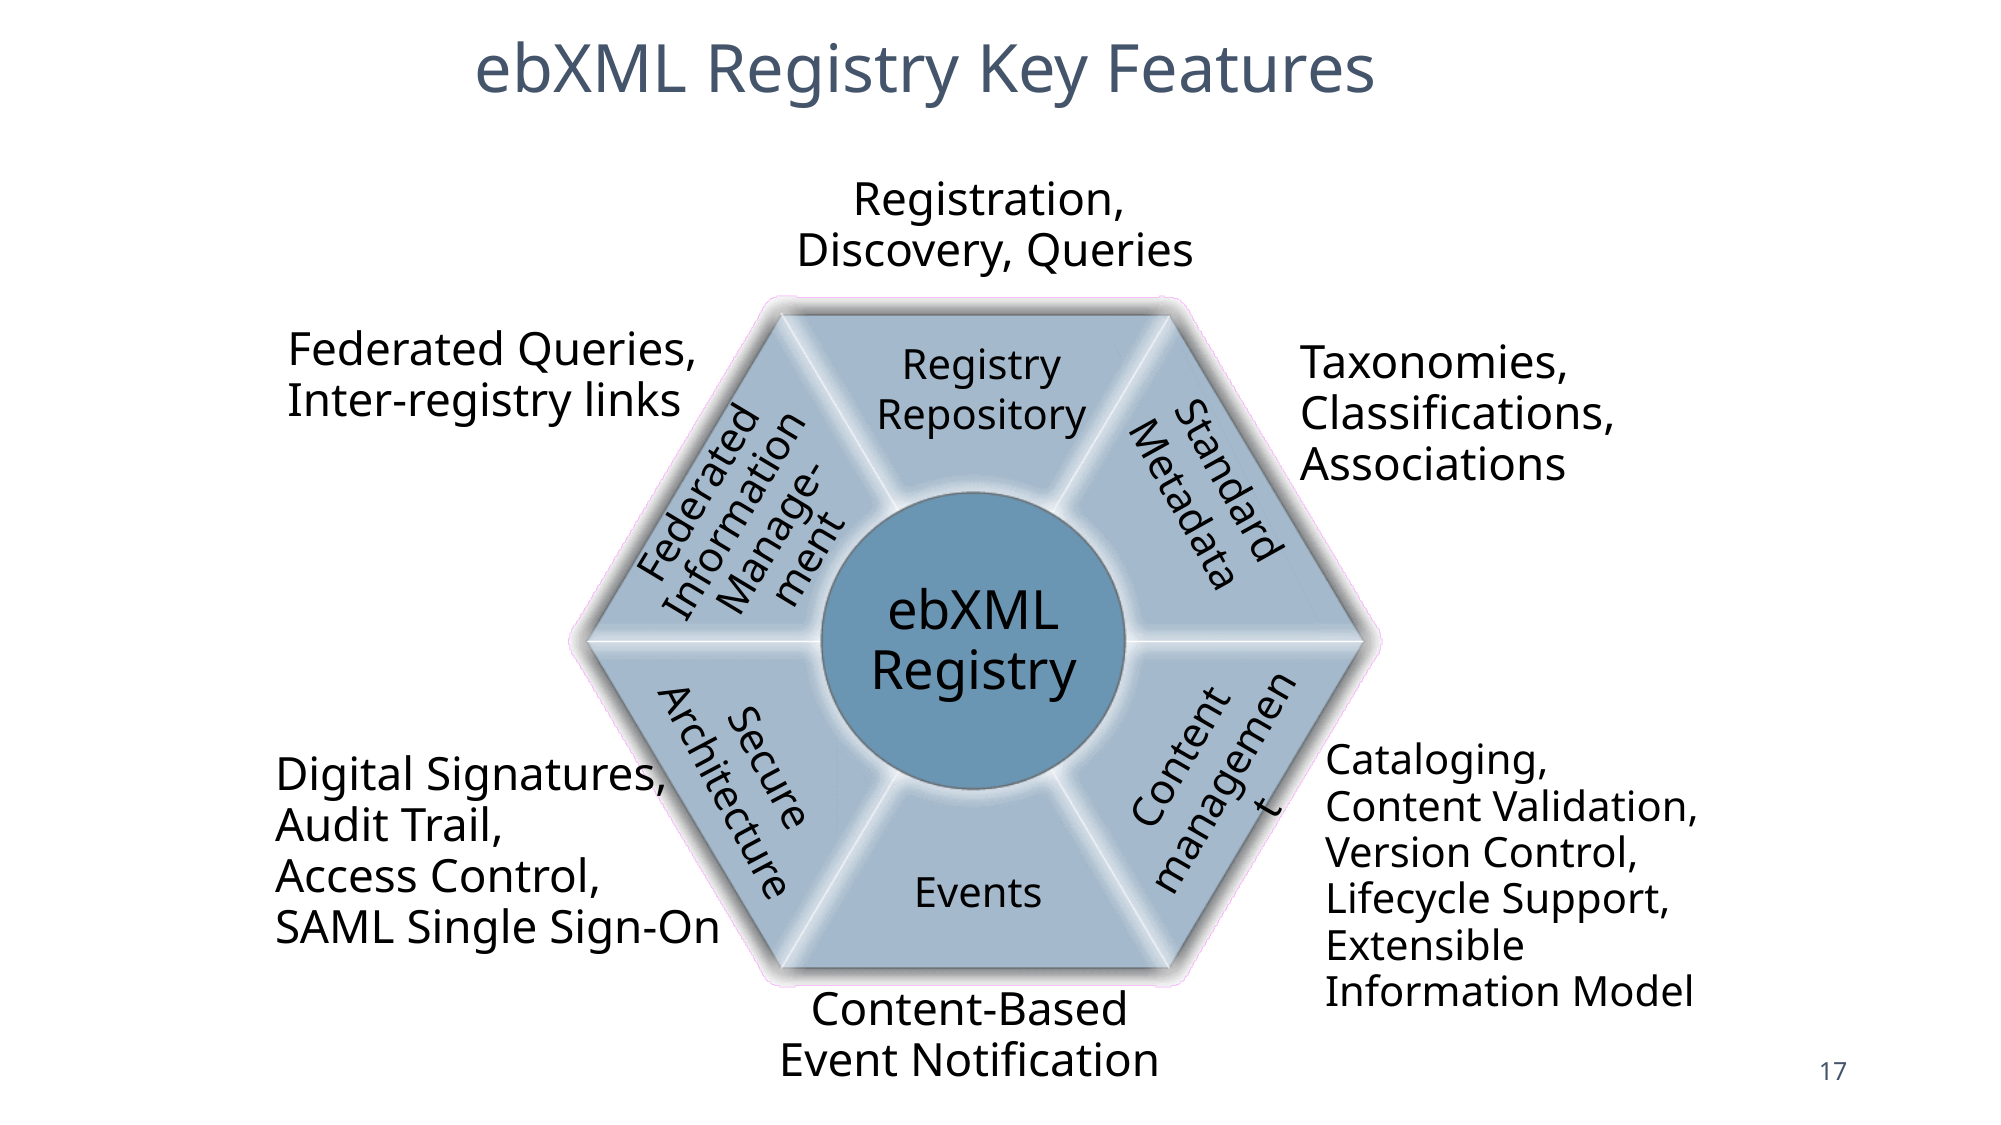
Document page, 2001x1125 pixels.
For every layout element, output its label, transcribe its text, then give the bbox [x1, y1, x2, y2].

text_box Registration, Discovery, Queries [712, 174, 1278, 278]
text_box Content-Based Event Notification [650, 984, 1302, 1087]
text_box Federated Information Manage- ment [612, 367, 898, 687]
text_box ebXML Registry [512, 438, 1435, 1100]
text_box Federated Queries, Inter-registry links [287, 324, 725, 483]
text_box Content management [1091, 630, 1353, 933]
text_box ebXML Registry Key Features [474, 25, 1738, 106]
text_box Registry Repository [800, 337, 1163, 438]
text_box ebXML Registry [512, 182, 1435, 737]
slide_number 17 [1412, 1042, 1863, 1103]
text_box Digital Signatures, Audit Trail, Access Control, SAML Single Sign-On [274, 749, 724, 955]
text_box Secure Architecture [639, 630, 861, 928]
text_box Taxonomies, Classifications, Associations [1299, 337, 1712, 491]
text_box Standard Metadata [1122, 342, 1323, 639]
text_box Events [874, 862, 1060, 919]
text_box Cataloging, Content Validation, Version Control, Lifecycle Support, Extensible Information Model [1325, 737, 1725, 1017]
